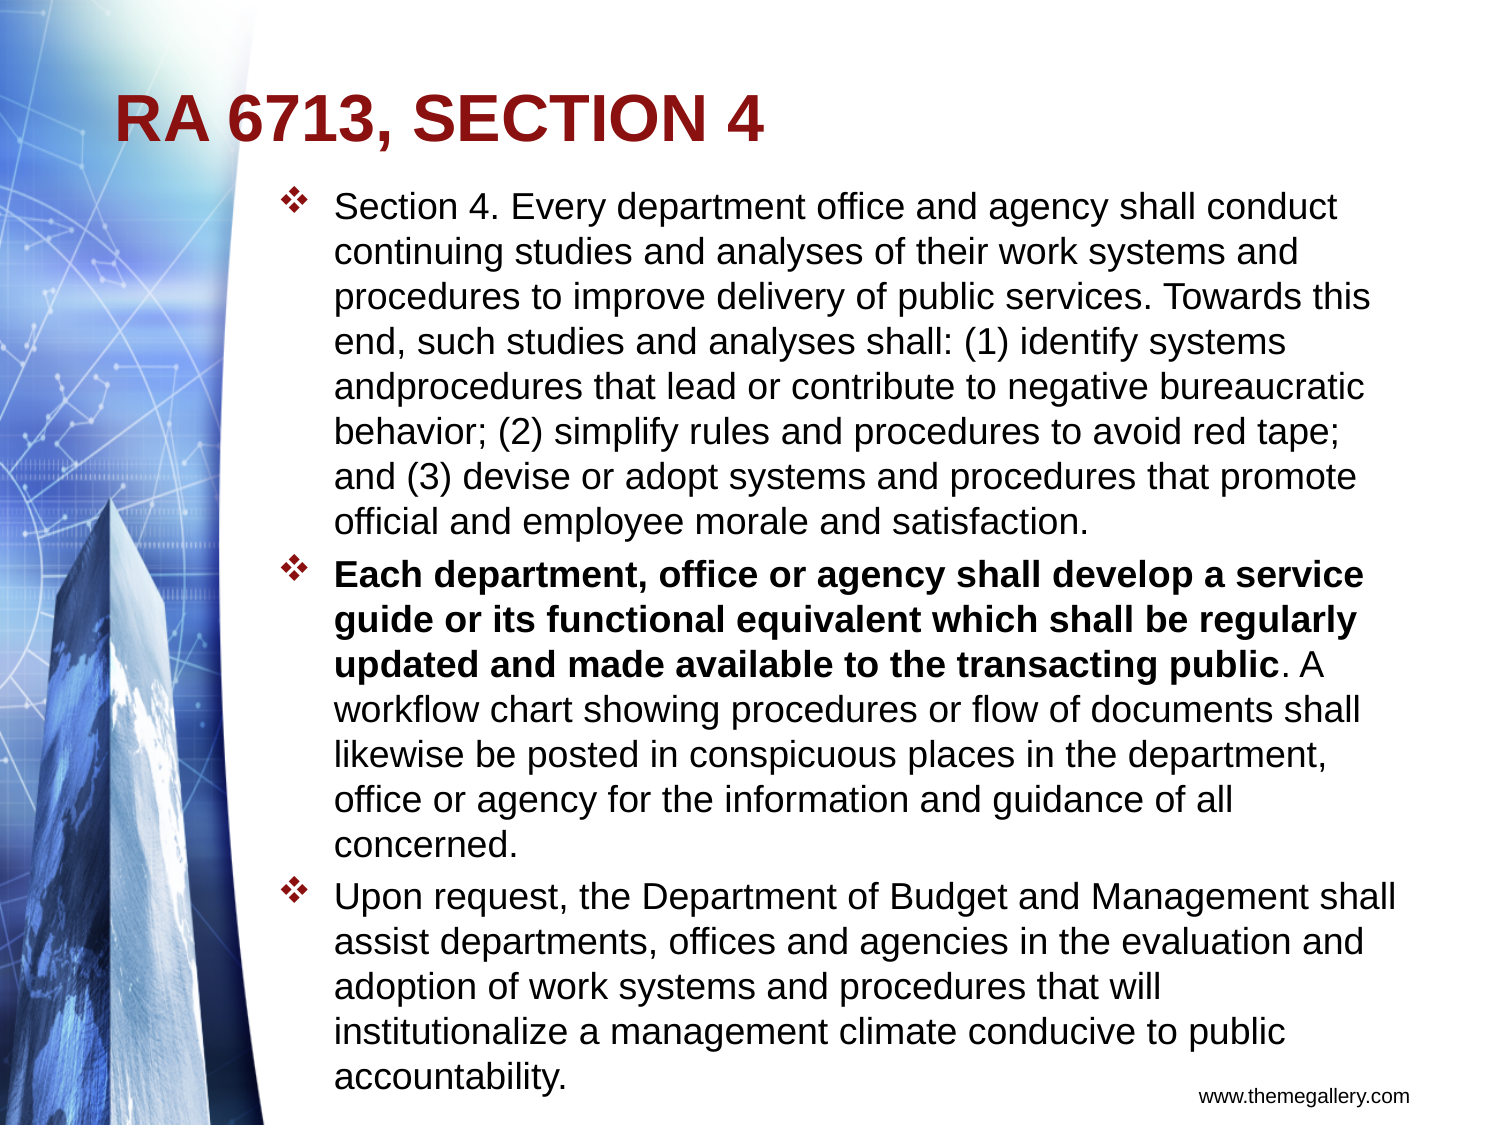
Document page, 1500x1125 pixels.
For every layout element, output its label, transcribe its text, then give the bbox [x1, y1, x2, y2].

title RA 6713, SECTION 4 [99, 75, 1263, 155]
list Section 4. Every department office and agency shall conduct continuing studies and analyses of their work systems and procedures to improve delivery of public services. Towards this end, such studies and analyses shall: (1) identify systems andprocedures that lead or contribute to negative bureaucratic behavior; (2) simplify rules and procedures to avoid red tape; and (3) devise or adopt systems and procedures that promote official and employee morale and satisfaction. Each department, office or agency shall develop a service guide or its functional equivalent which shall be regularly updated and made available to the transacting public. A workflow chart showing procedures or flow of documents shall likewise be posted in conspicuous places in the department, office or agency for the information and guidance of all concerned. Upon request, the Department of Budget and Management shall assist departments, offices and agencies in the evaluation and adoption of work systems and procedures that will institutionalize a management climate conducive to public accountability. [262, 174, 1419, 1063]
footer www.themegallery.com [1074, 1074, 1425, 1116]
picture [0, 0, 300, 1125]
